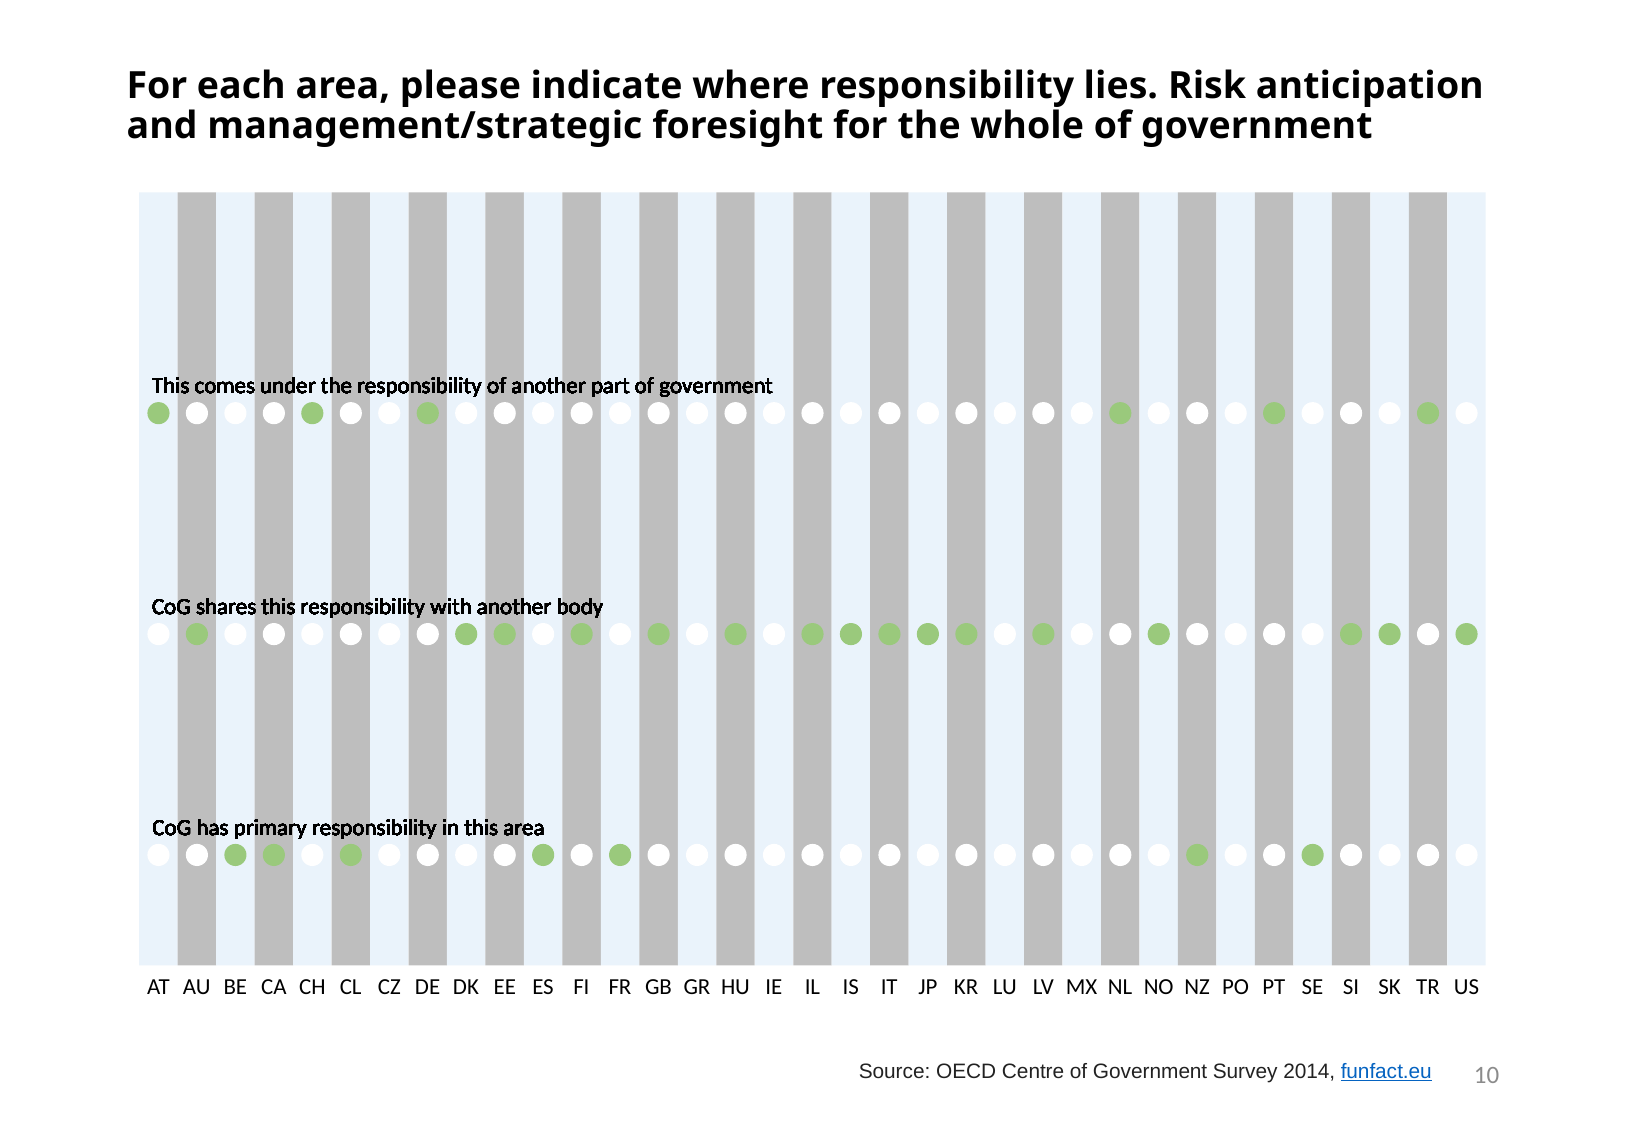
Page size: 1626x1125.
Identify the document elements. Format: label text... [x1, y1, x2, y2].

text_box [111, 164, 1514, 1029]
slide_number 10 [1450, 1051, 1515, 1096]
title For each area, please indicate where responsibility lies. Risk anticipation and management/strategic foresight for the whole of government [111, 59, 1514, 154]
